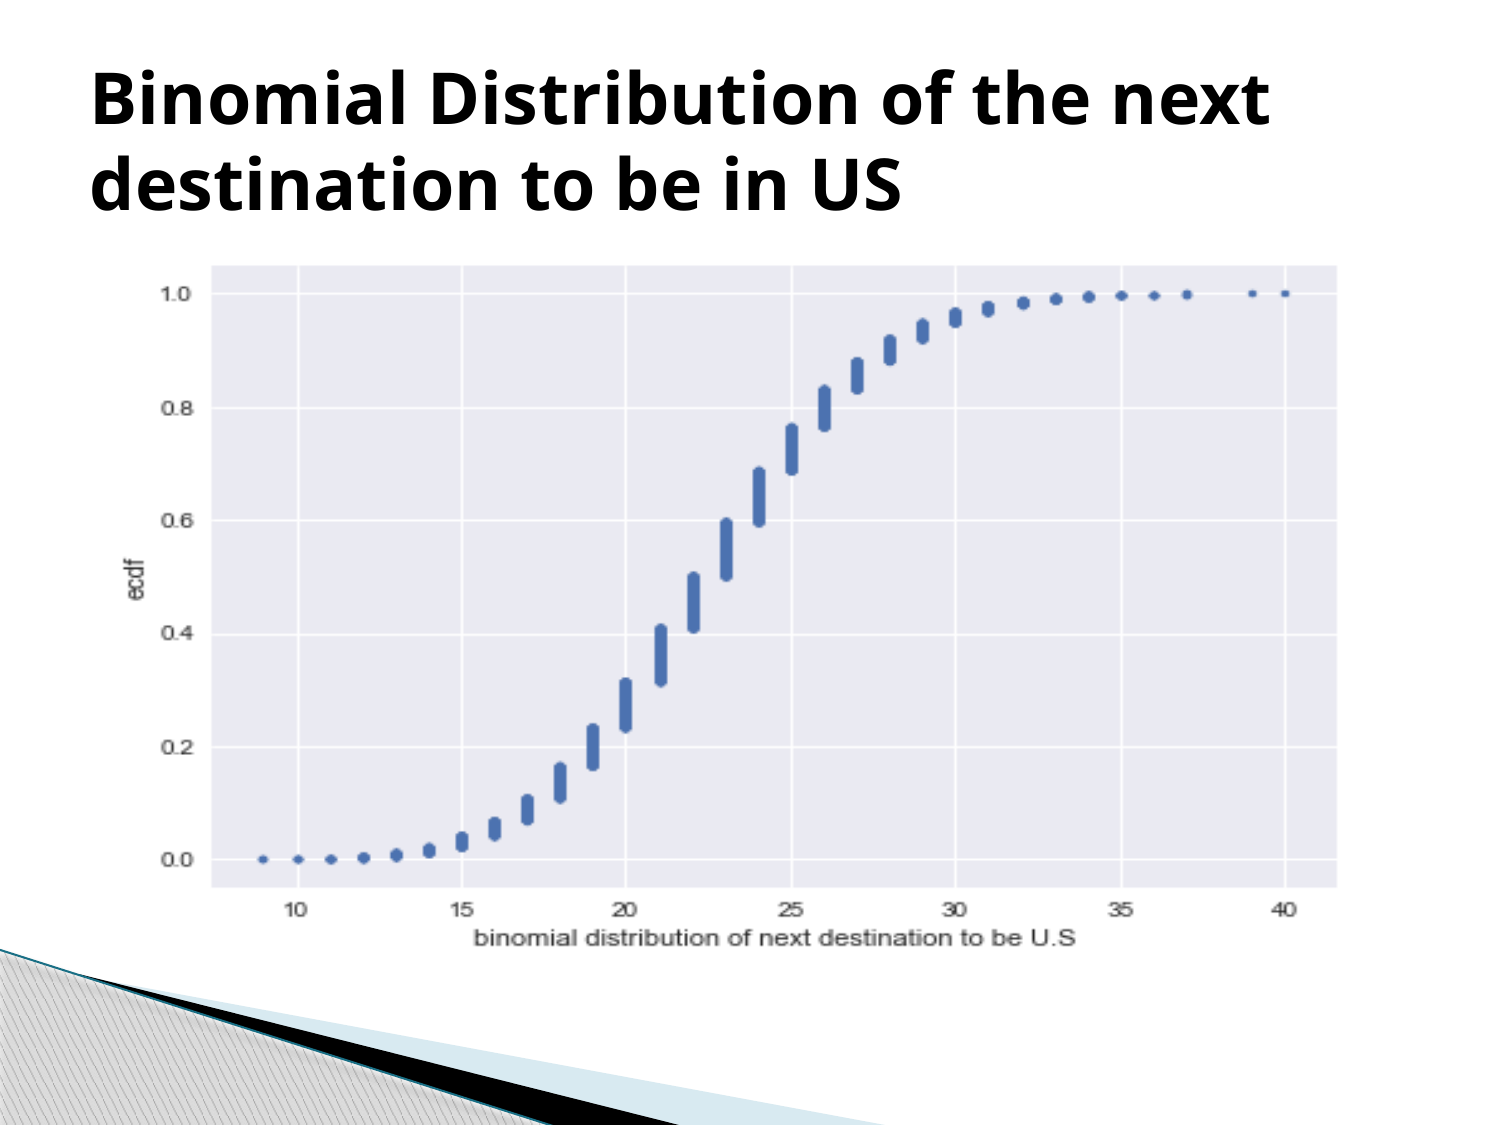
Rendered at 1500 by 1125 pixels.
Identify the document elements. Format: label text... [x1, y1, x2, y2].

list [99, 262, 1388, 963]
title Binomial Distribution of the next destination to be in US [75, 45, 1425, 233]
